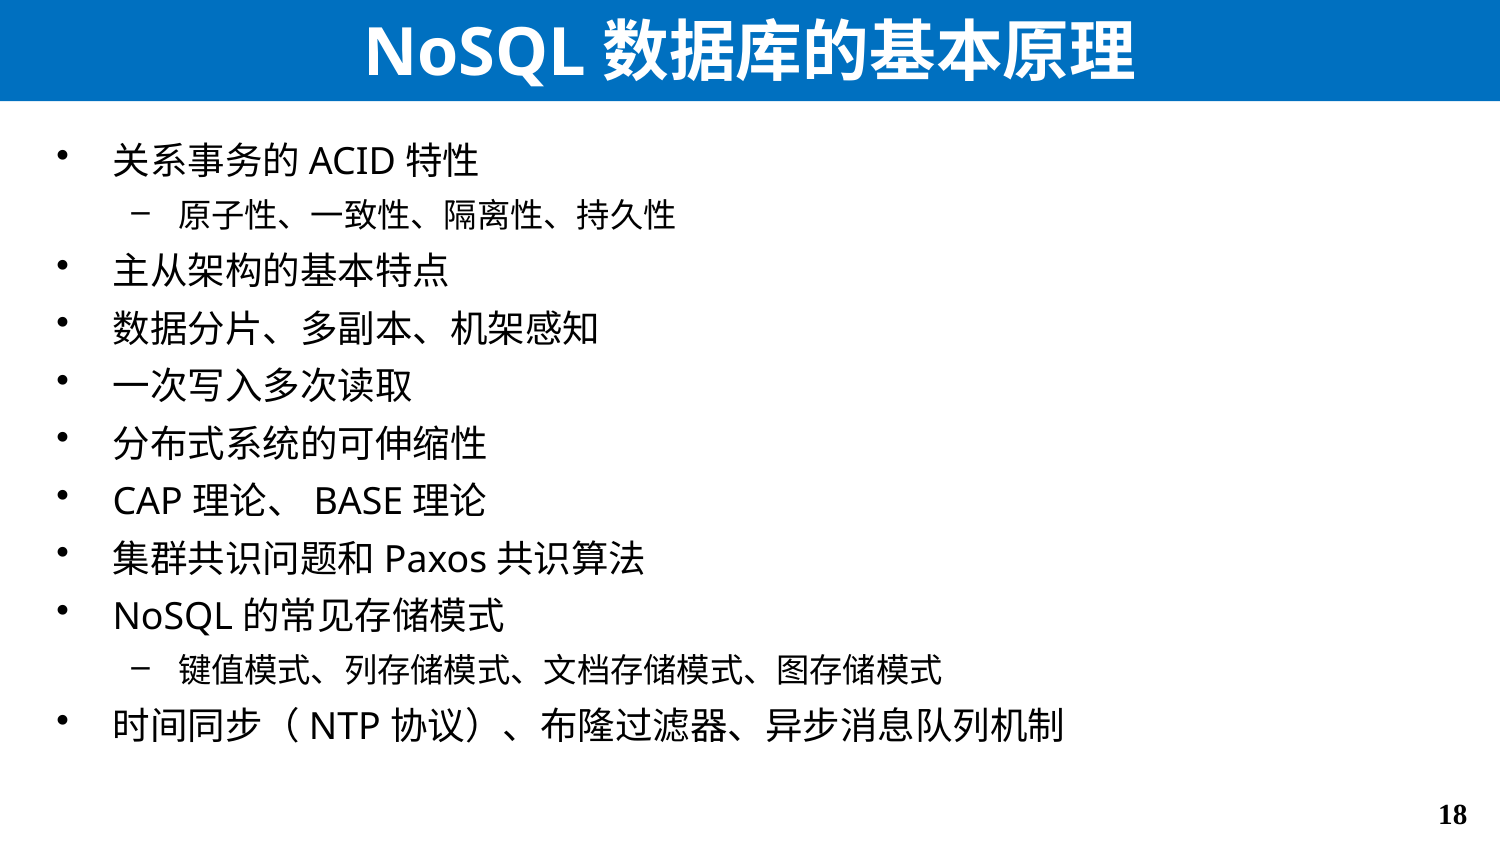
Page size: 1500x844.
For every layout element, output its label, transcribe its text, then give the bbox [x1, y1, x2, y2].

list 关系事务的ACID特性 原子性、一致性、隔离性、持久性 主从架构的基本特点 数据分片、多副本、机架感知 一次写入多次读取 分布式系统的可伸缩性 CAP理论、BASE理论 集群共识问题和Paxos共识算法 NoSQL的常见存储模式 键值模式、列存储模式、文档存储模式、图存储模式 时间同步（NTP协议）、布隆过滤器、异步消息队列机制 [41, 129, 1447, 754]
title NoSQL数据库的基本原理 [0, 0, 1500, 102]
